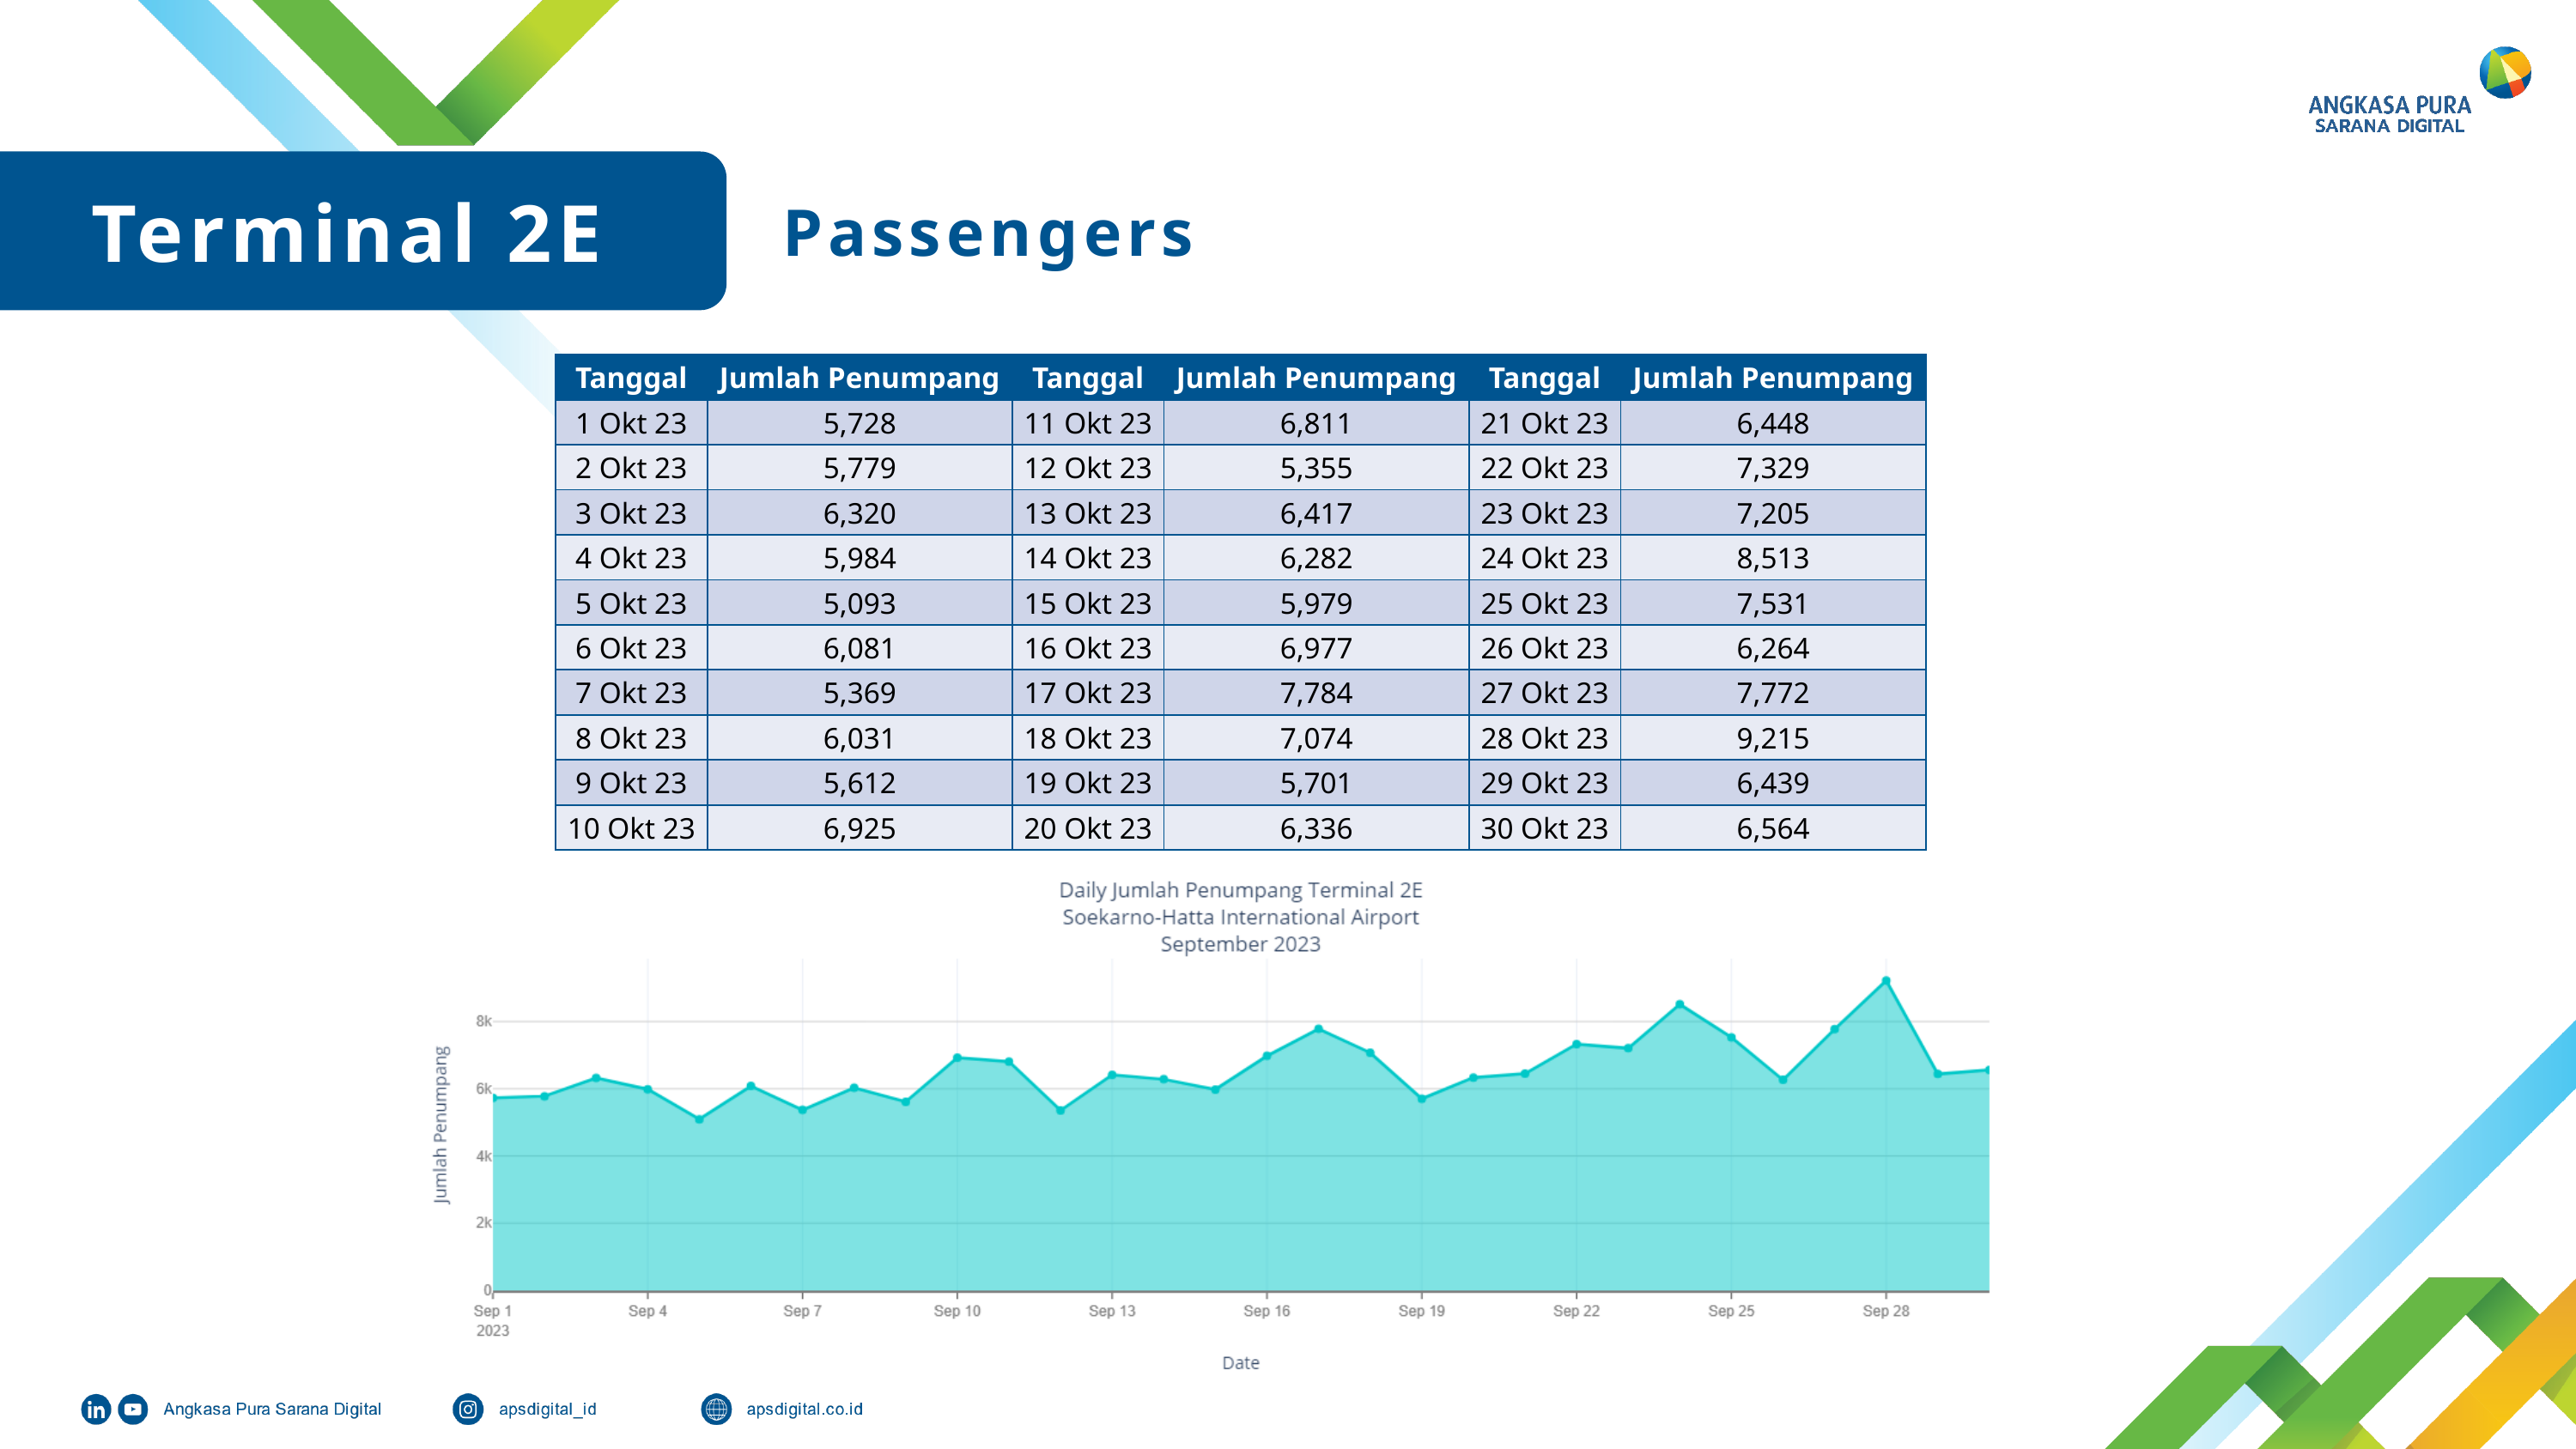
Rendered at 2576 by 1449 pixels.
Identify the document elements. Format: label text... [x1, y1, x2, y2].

table_cell 22 Okt 23 [1470, 446, 1620, 489]
table_header Jumlah Penumpang [1621, 355, 1925, 399]
table_cell 25 Okt 23 [1470, 580, 1620, 624]
table_header Tanggal [1470, 355, 1620, 399]
table_cell 7,329 [1621, 446, 1925, 489]
table_cell 6,081 [708, 626, 1012, 669]
table_cell 9,215 [1621, 716, 1925, 759]
table_cell 9 Okt 23 [556, 761, 707, 804]
table_cell 5 Okt 23 [556, 580, 707, 624]
table_header Jumlah Penumpang [1164, 355, 1468, 399]
table_cell 19 Okt 23 [1013, 761, 1163, 804]
table_cell 5,355 [1164, 446, 1468, 489]
table_cell 6,336 [1164, 806, 1468, 836]
table_cell 5,369 [708, 670, 1012, 714]
text_box Passengers [769, 185, 1241, 276]
table_cell 7,772 [1621, 670, 1925, 714]
table_cell 6,282 [1164, 536, 1468, 579]
table_cell 7,074 [1164, 716, 1468, 759]
table_cell 6,448 [1621, 401, 1925, 444]
table_header Tanggal [1013, 355, 1163, 399]
table_cell 26 Okt 23 [1470, 626, 1620, 669]
table_cell 6 Okt 23 [556, 626, 707, 669]
table_cell 18 Okt 23 [1013, 716, 1163, 759]
table_cell 6,977 [1164, 626, 1468, 669]
table_cell 7,205 [1621, 490, 1925, 534]
table_cell 6,264 [1621, 626, 1925, 669]
table_cell 29 Okt 23 [1470, 761, 1620, 804]
picture [137, 310, 706, 568]
table_cell 4 Okt 23 [556, 536, 707, 579]
table_cell 10 Okt 23 [556, 806, 707, 836]
table_cell 7,784 [1164, 670, 1468, 714]
table_header Jumlah Penumpang [708, 355, 1012, 399]
table_cell 3 Okt 23 [556, 490, 707, 534]
table_cell 2 Okt 23 [556, 446, 707, 489]
table_cell 5,984 [708, 536, 1012, 579]
table_cell 5,728 [708, 401, 1012, 444]
table_cell 27 Okt 23 [1470, 670, 1620, 714]
table_cell 11 Okt 23 [1013, 401, 1163, 444]
picture [75, 1393, 879, 1425]
table_header Tanggal [556, 355, 707, 399]
picture [2287, 35, 2538, 140]
table_cell 14 Okt 23 [1013, 536, 1163, 579]
table_cell 5,093 [708, 580, 1012, 624]
table_cell 5,779 [708, 446, 1012, 489]
table_cell 12 Okt 23 [1013, 446, 1163, 489]
table_cell 7,531 [1621, 580, 1925, 624]
table_cell 16 Okt 23 [1013, 626, 1163, 669]
text_box Terminal 2E [0, 151, 727, 311]
table_cell 6,811 [1164, 401, 1468, 444]
table_cell 6,439 [1621, 761, 1925, 804]
table_cell 1 Okt 23 [556, 401, 707, 444]
table_cell 6,031 [708, 716, 1012, 759]
table_cell 6,320 [708, 490, 1012, 534]
table_cell 20 Okt 23 [1013, 806, 1163, 836]
table_cell 30 Okt 23 [1470, 806, 1620, 836]
table_cell 6,564 [1621, 806, 1925, 836]
table_cell 17 Okt 23 [1013, 670, 1163, 714]
table_cell 7 Okt 23 [556, 670, 707, 714]
table_cell 24 Okt 23 [1470, 536, 1620, 579]
picture [395, 836, 2576, 1449]
table_cell 6,417 [1164, 490, 1468, 534]
table_cell 28 Okt 23 [1470, 716, 1620, 759]
table_cell 8 Okt 23 [556, 716, 707, 759]
table_cell 15 Okt 23 [1013, 580, 1163, 624]
picture [137, 0, 706, 152]
table_cell 6,925 [708, 806, 1012, 836]
table_cell 5,979 [1164, 580, 1468, 624]
table_cell 21 Okt 23 [1470, 401, 1620, 444]
table_cell 13 Okt 23 [1013, 490, 1163, 534]
table_cell 5,612 [708, 761, 1012, 804]
table_cell 5,701 [1164, 761, 1468, 804]
table_cell 23 Okt 23 [1470, 490, 1620, 534]
table_cell 8,513 [1621, 536, 1925, 579]
